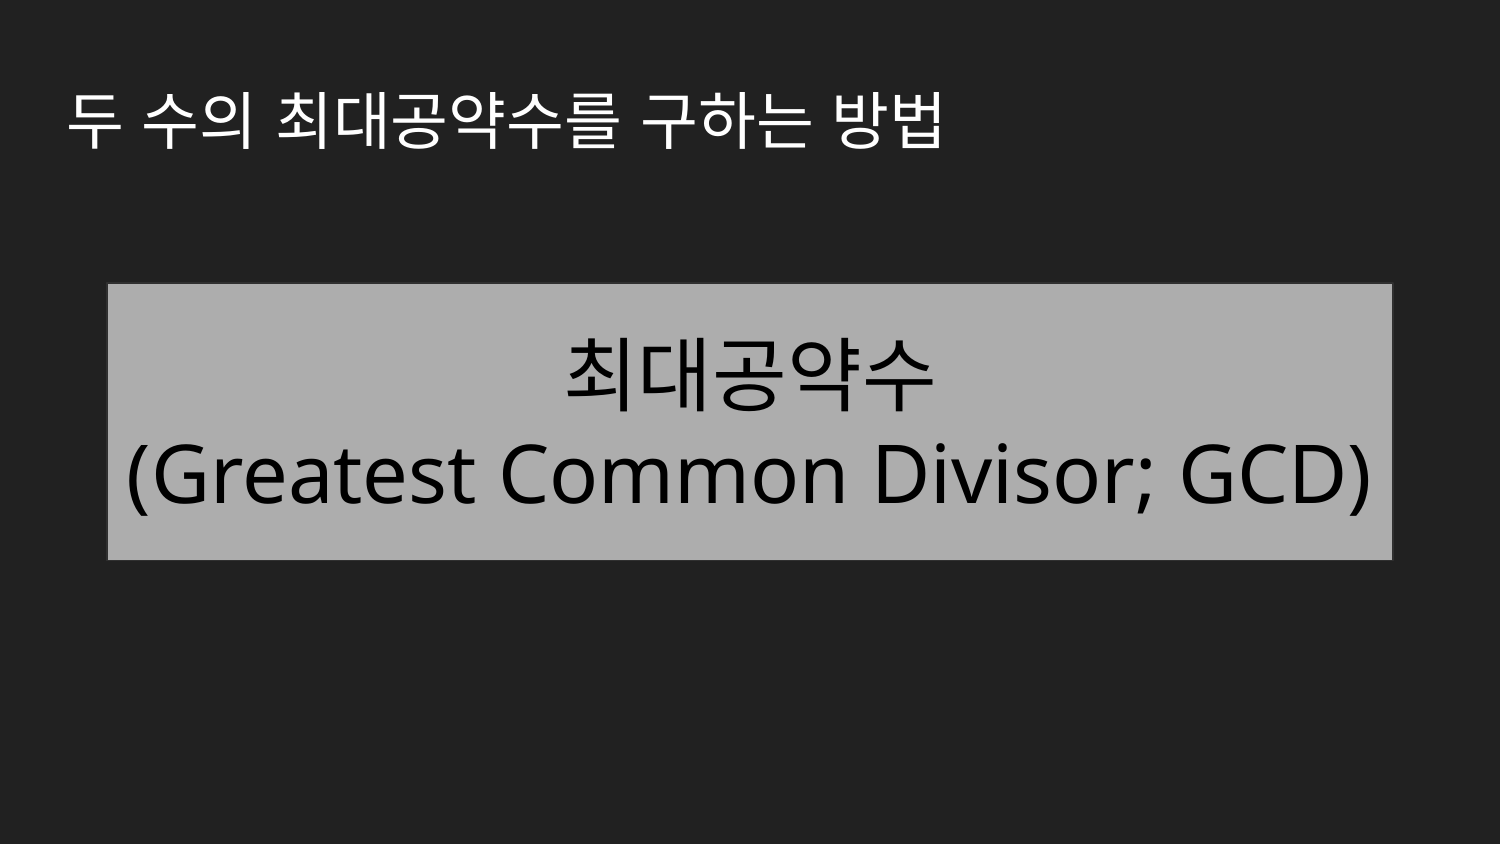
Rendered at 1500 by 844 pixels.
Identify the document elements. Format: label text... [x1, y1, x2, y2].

text_box 최대공약수 (Greatest Common Divisor; GCD) [106, 283, 1393, 561]
title 두 수의 최대공약수를 구하는 방법 [51, 72, 1449, 167]
